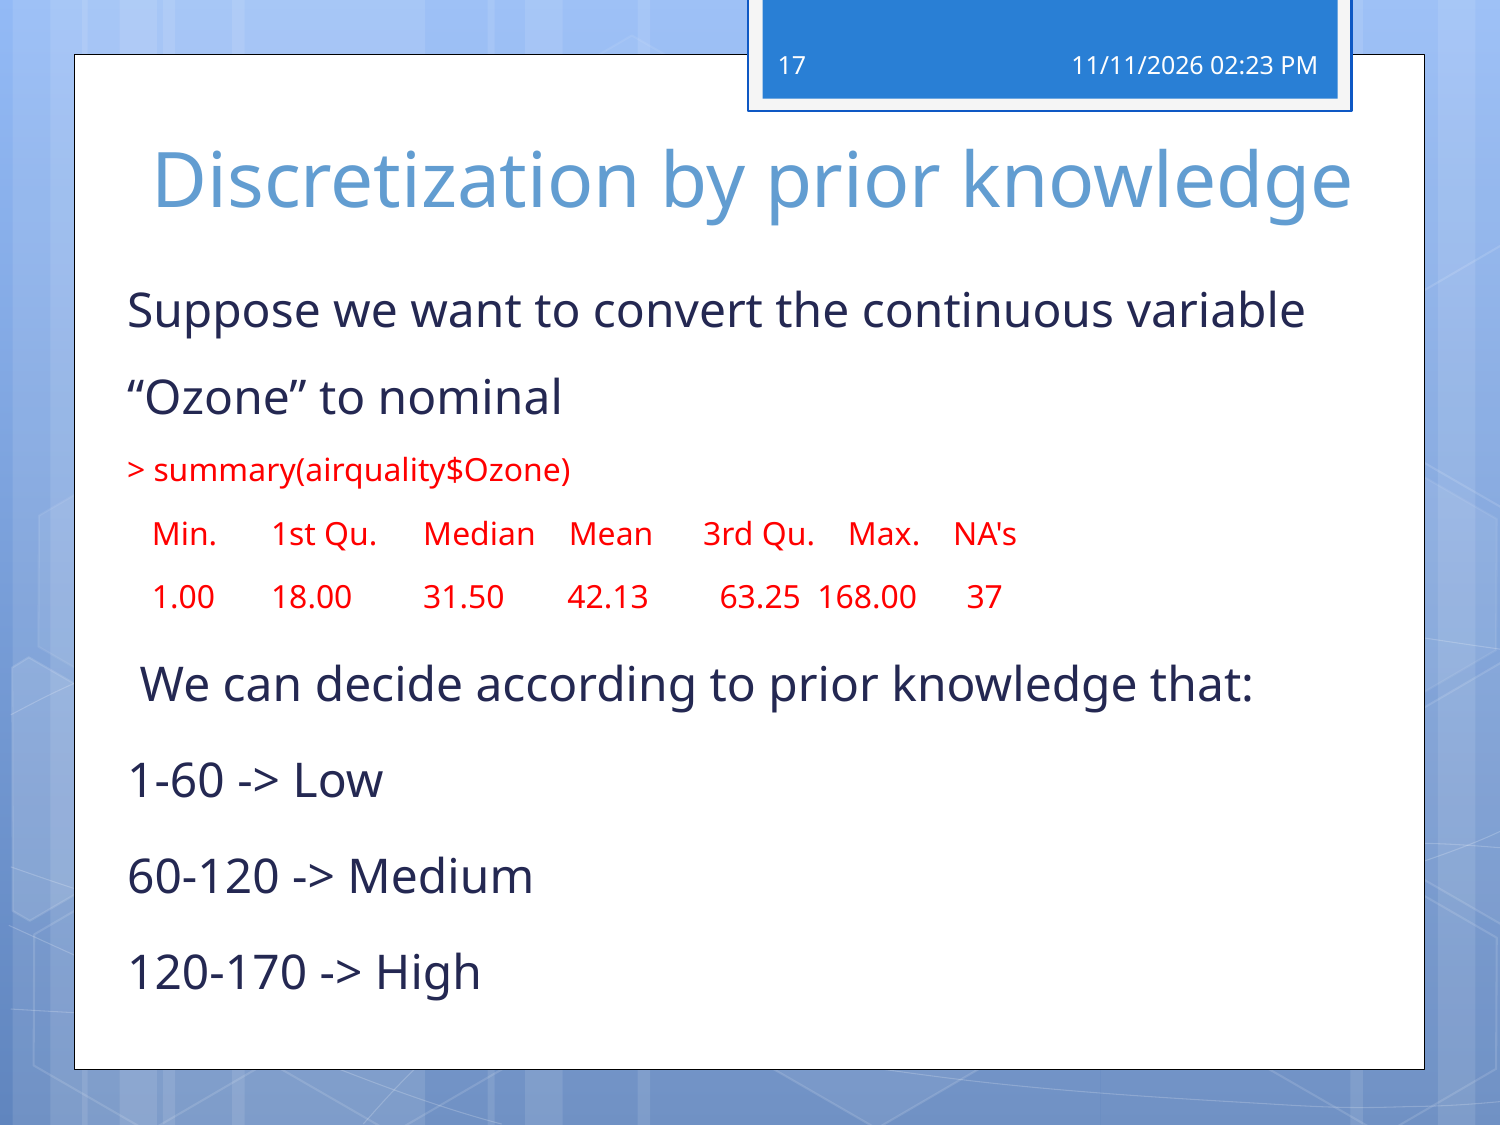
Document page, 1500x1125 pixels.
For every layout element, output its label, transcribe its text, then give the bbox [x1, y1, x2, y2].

list Suppose we want to convert the continuous variable “Ozone” to nominal > summary(airquality$Ozone) Min. 1st Qu. Median Mean 3rd Qu. Max. NA's 1.00 18.00 31.50 42.13 63.25 168.00 37 We can decide according to prior knowledge that: 1-60 -> Low 60-120 -> Medium 120-170 -> High [112, 243, 1365, 1012]
slide_number 17 [762, 36, 982, 97]
title Discretization by prior knowledge [135, 42, 1371, 231]
slide_number 06 מרץ 19 [983, 36, 1334, 97]
